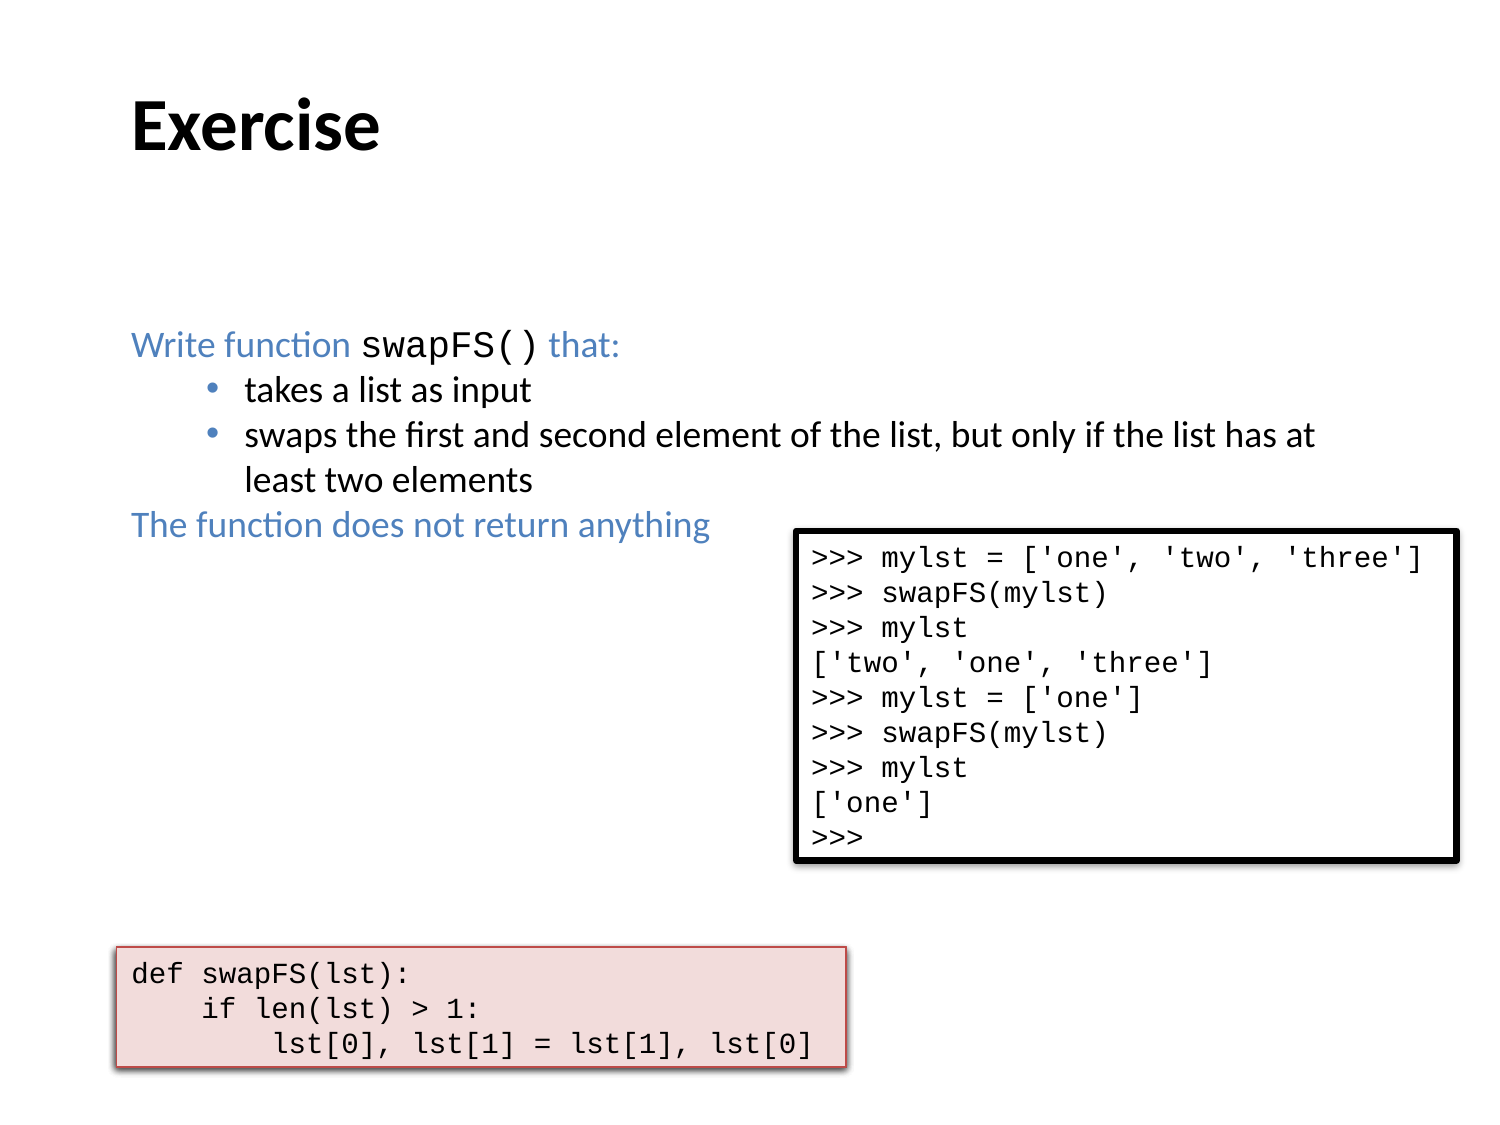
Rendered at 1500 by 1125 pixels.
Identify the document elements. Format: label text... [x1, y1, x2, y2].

text_box Exercise [116, 0, 1392, 242]
text_box def swapFS(lst): if len(lst) > 1: lst[0], lst[1] = lst[1], lst[0] [116, 946, 847, 1068]
text_box >>> mylst = ['one', 'two', 'three'] >>> swapFS(mylst) >>> mylst ['two', 'one', 'three'] >>> mylst = ['one'] >>> swapFS(mylst) >>> mylst ['one'] >>> [795, 530, 1457, 861]
text_box Write function swapFS() that: takes a list as input swaps the first and second element of the list, but only if the list has at least two elements The function does not return anything [116, 312, 1392, 553]
